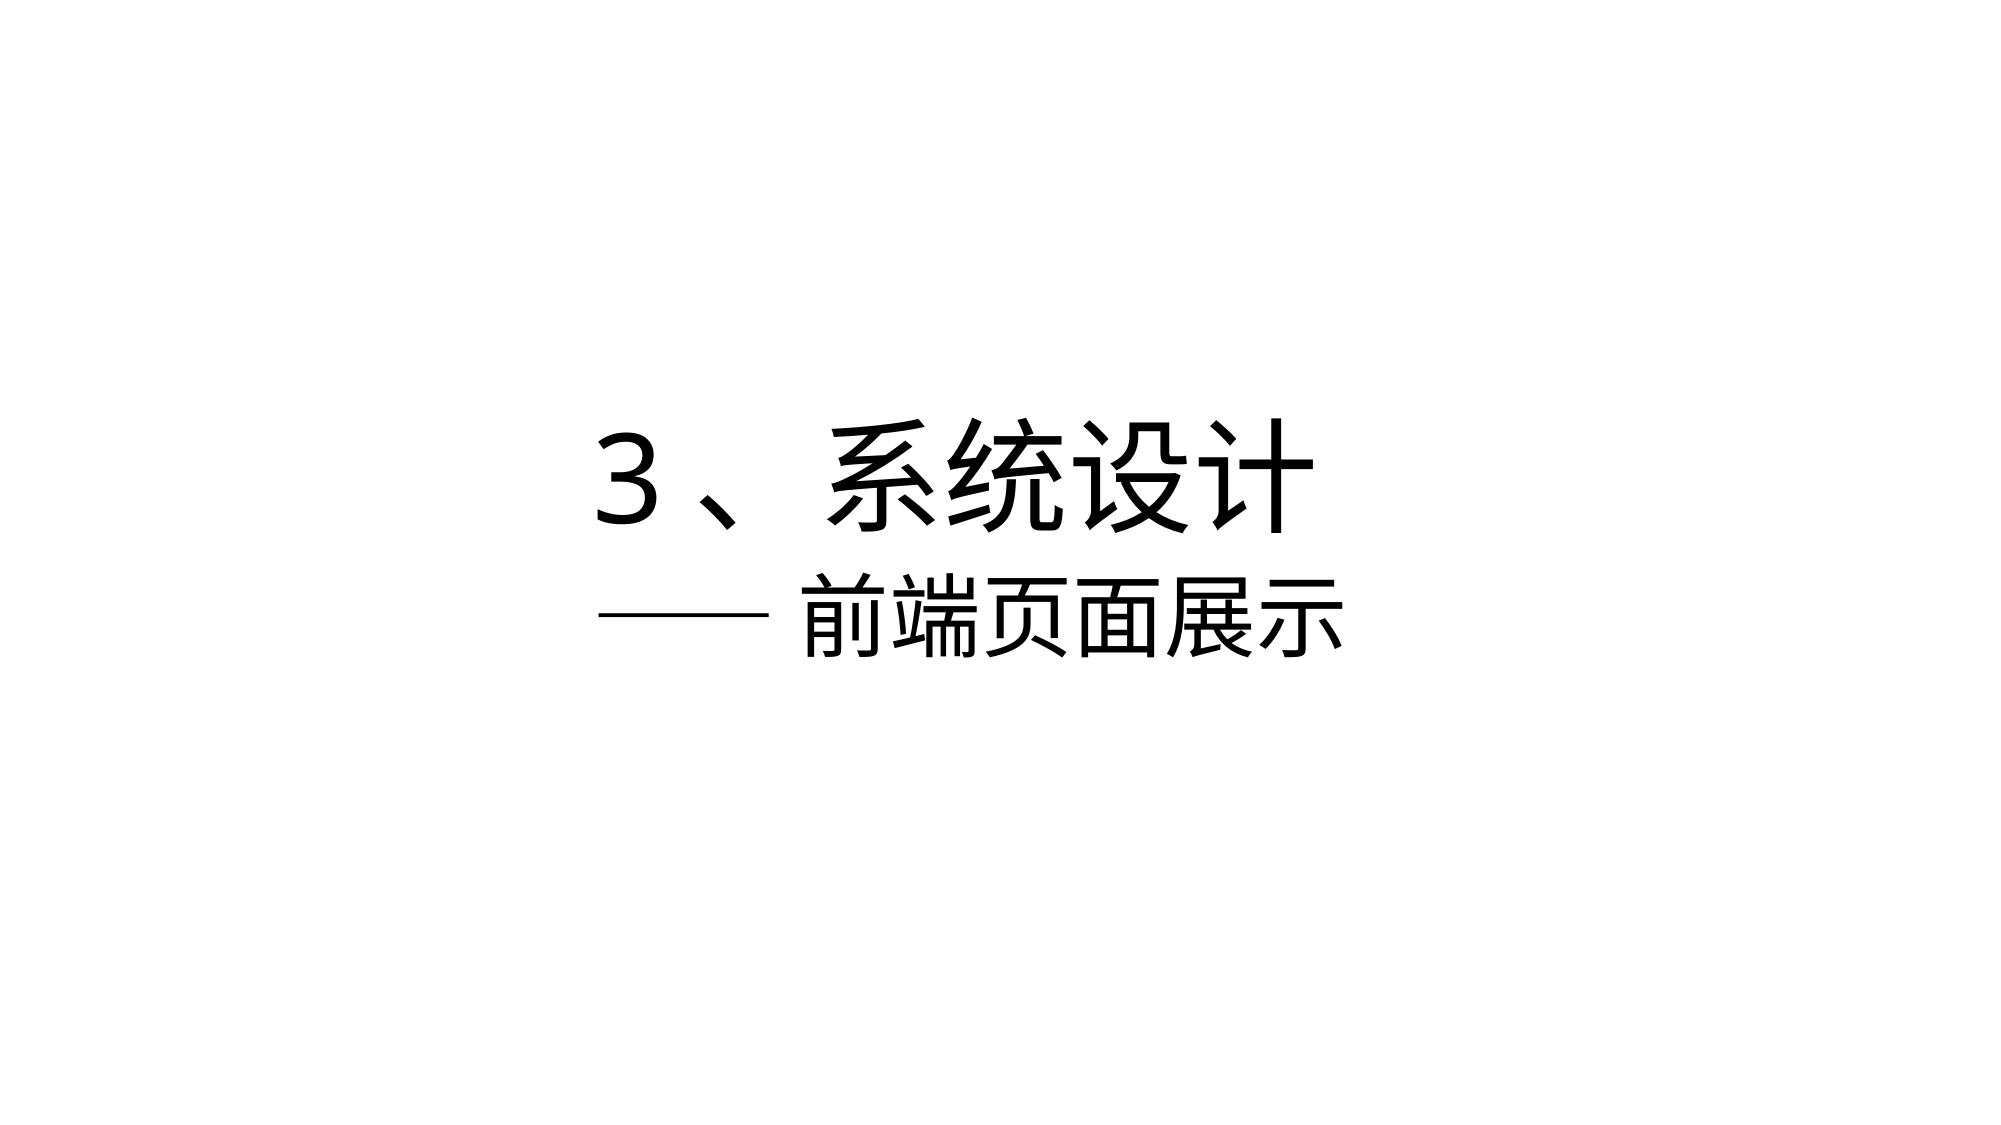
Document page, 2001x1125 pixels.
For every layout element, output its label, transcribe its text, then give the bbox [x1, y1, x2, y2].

list 3、系统设计 ——前端页面展示 [577, 407, 2000, 1122]
